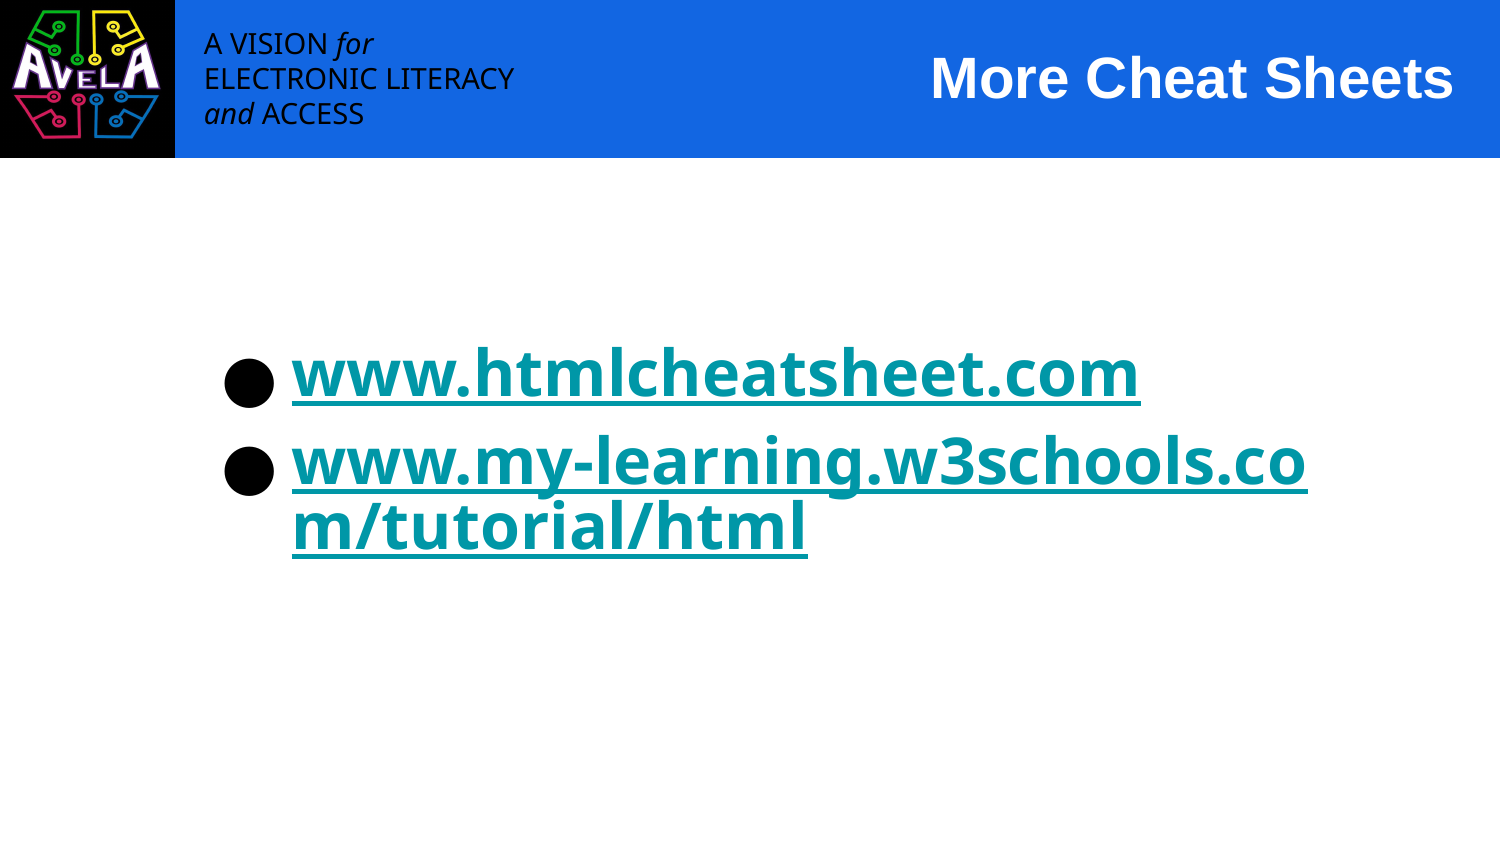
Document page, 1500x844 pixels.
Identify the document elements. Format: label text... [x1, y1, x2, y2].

title More Cheat Sheets [594, 29, 1471, 126]
picture [0, 0, 175, 158]
text_box www.htmlcheatsheet.com www.my-learning.w3schools.com/tutorial/html [201, 316, 1361, 523]
